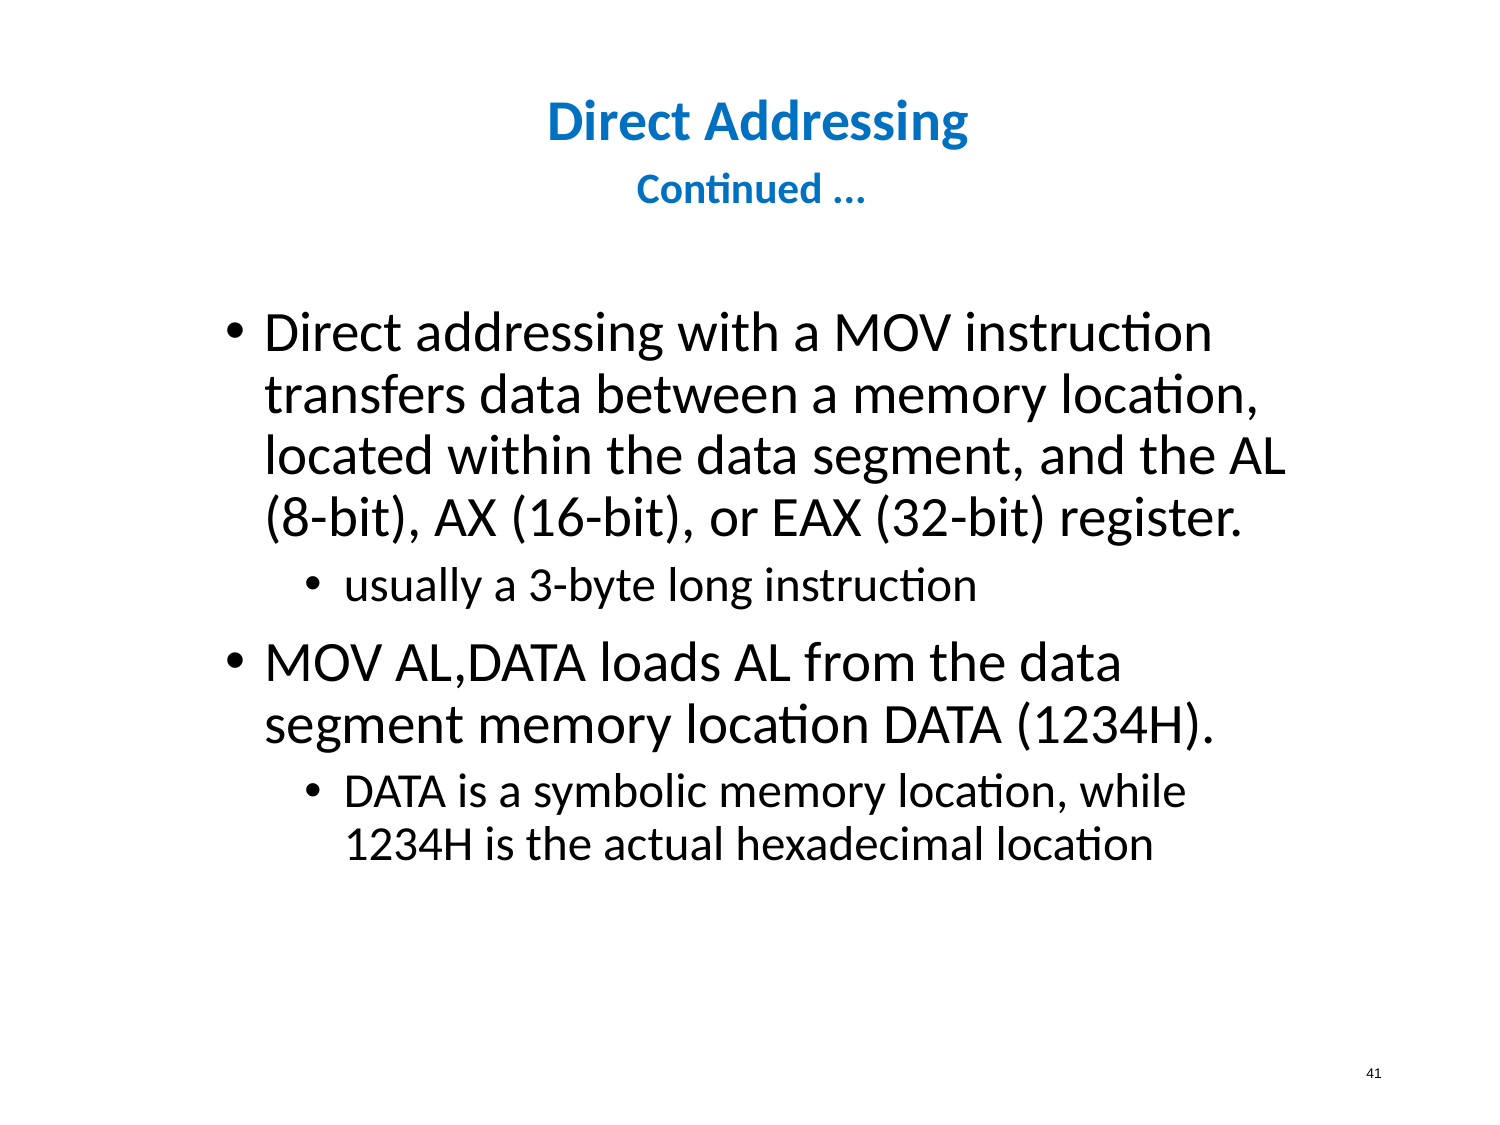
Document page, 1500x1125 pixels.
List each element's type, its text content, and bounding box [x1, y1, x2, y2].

list Direct addressing with a MOV instruction transfers data between a memory location, located within the data segment, and the AL (8-bit), AX (16-bit), or EAX (32-bit) register. usually a 3-byte long instruction MOV AL,DATA loads AL from the data segment memory location DATA (1234H). DATA is a symbolic memory location, while 1234H is the actual hexadecimal location [209, 294, 1307, 886]
slide_number 41 [1059, 1042, 1397, 1103]
title Direct Addressing Continued ... [209, 83, 1307, 224]
